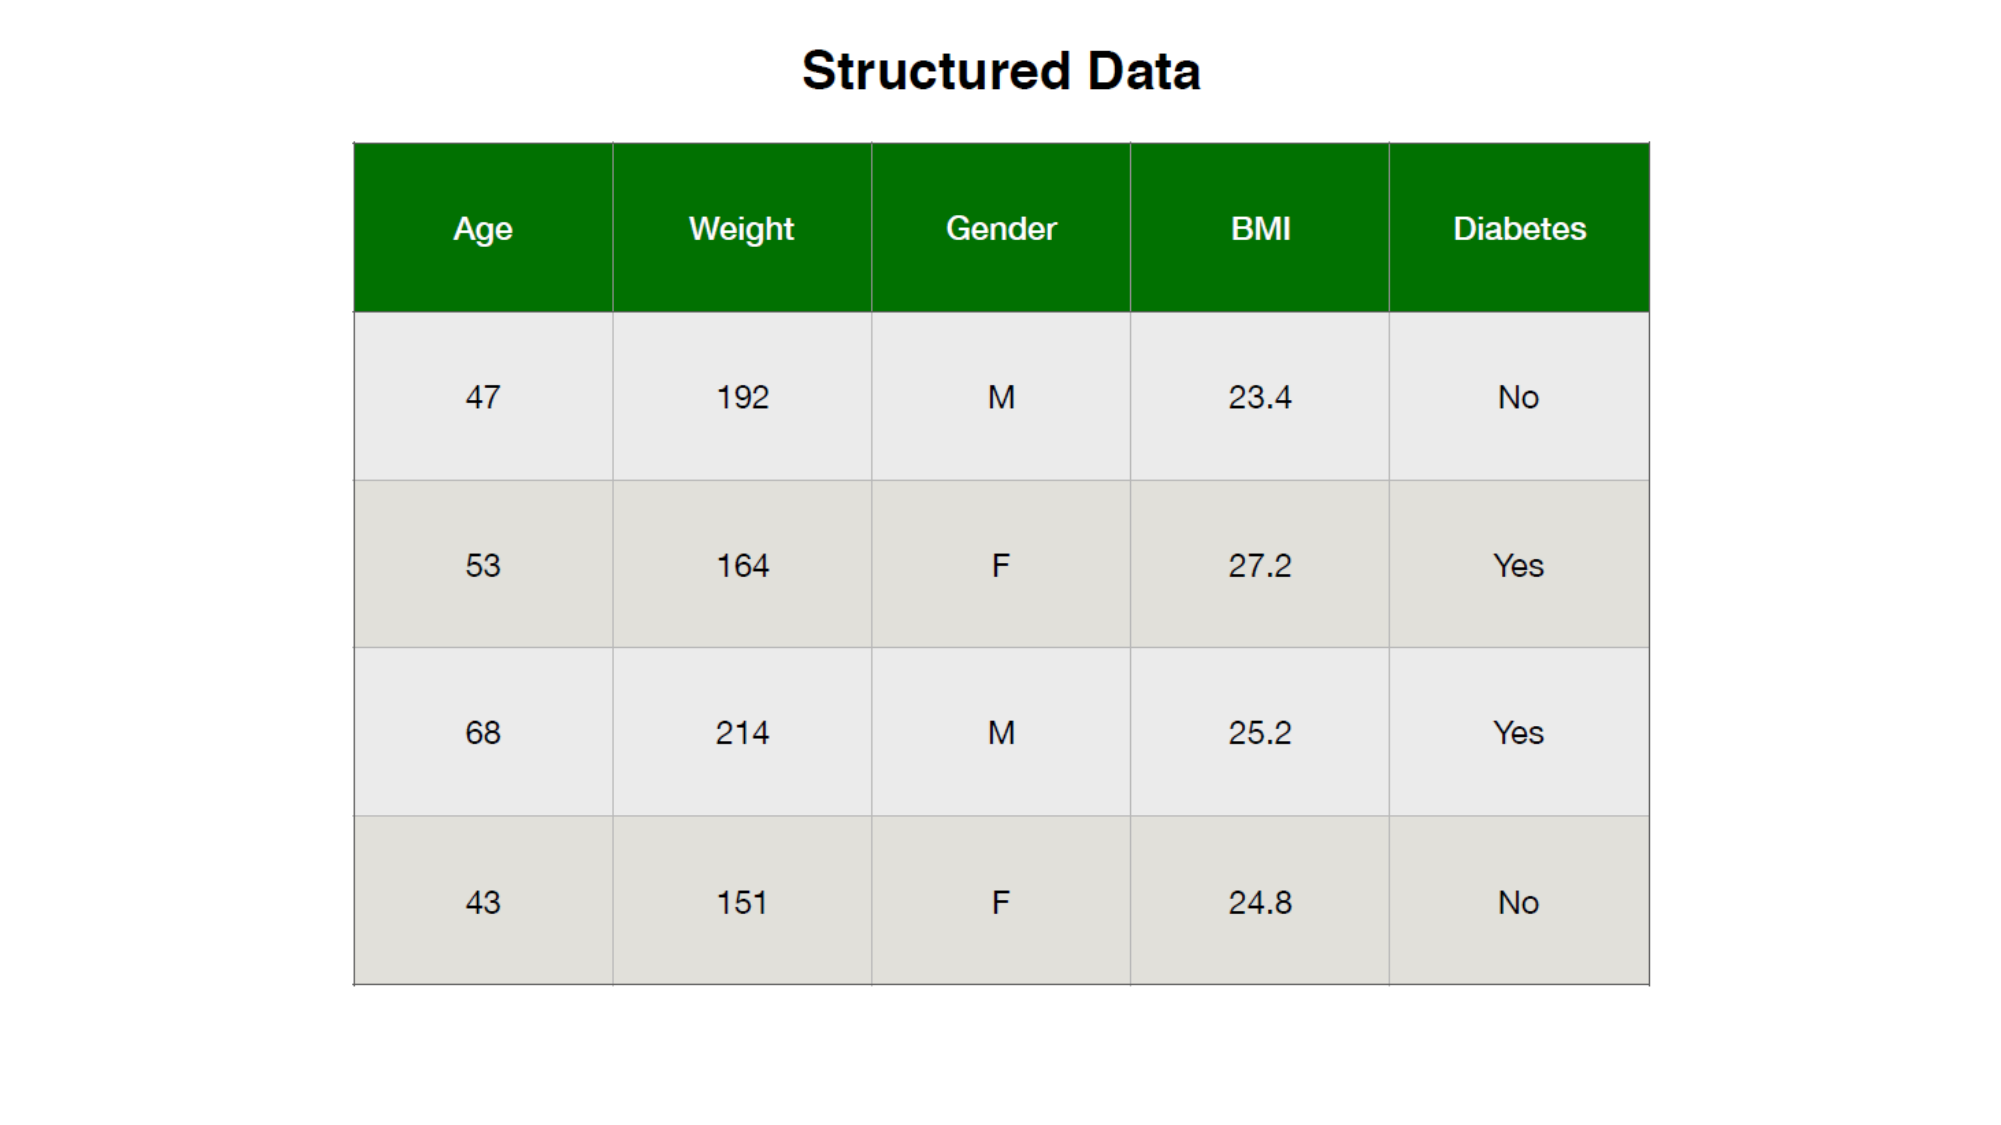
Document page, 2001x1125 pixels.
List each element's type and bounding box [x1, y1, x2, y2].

picture [247, 0, 1753, 1125]
